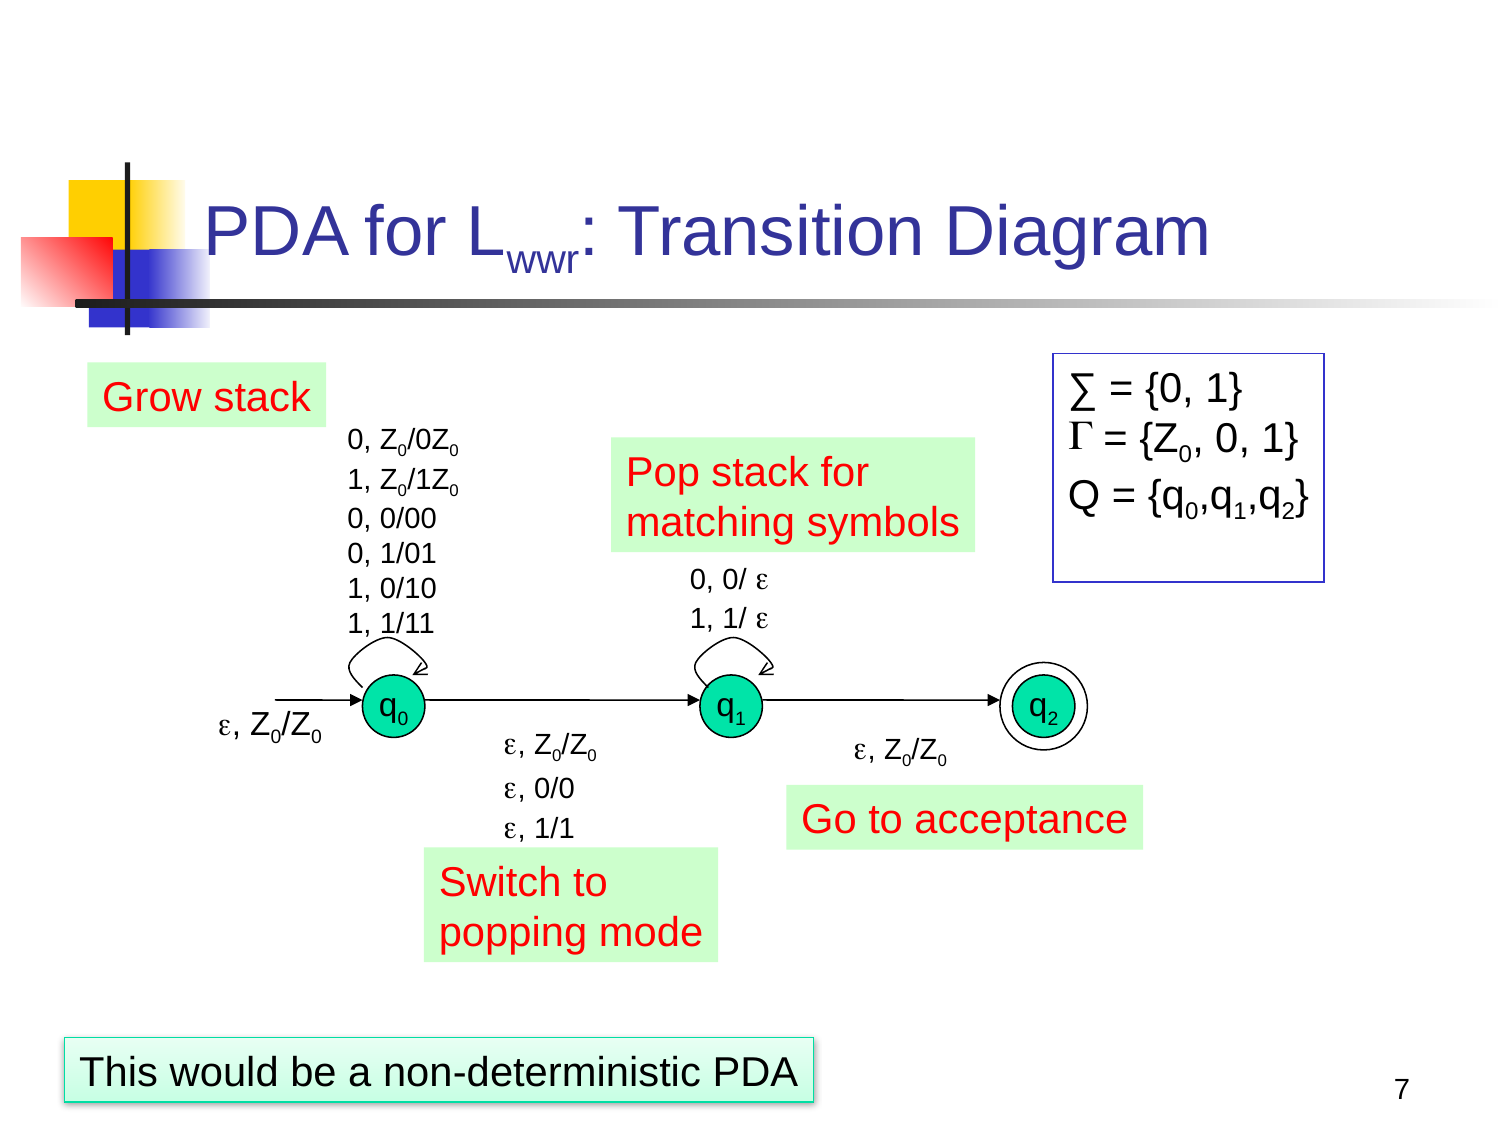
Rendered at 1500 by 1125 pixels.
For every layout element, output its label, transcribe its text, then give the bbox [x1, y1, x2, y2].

text_box 0, 0/  1, 1/  [674, 553, 785, 643]
text_box , Z0/Z0 [202, 694, 346, 755]
title PDA for Lwwr: Transition Diagram [188, 101, 1468, 289]
text_box [346, 693, 363, 707]
text_box q0 [362, 677, 425, 738]
text_box [999, 662, 1088, 750]
text_box [694, 637, 775, 688]
slide_number 7 [1112, 1037, 1426, 1113]
text_box ∑ = {0, 1} = {Z0, 0, 1} Q = {q0,q1,q2} [1053, 353, 1325, 582]
text_box [348, 637, 429, 688]
text_box [762, 693, 1000, 707]
text_box [424, 693, 700, 707]
text_box , Z0/Z0 [838, 718, 971, 778]
text_box 0, Z0/0Z0 1, Z0/1Z0 0, 0/00 0, 1/01 1, 0/10 1, 1/11 [332, 412, 474, 648]
text_box This would be a non-deterministic PDA [64, 1037, 814, 1103]
text_box , Z0/Z0 , 0/0 , 1/1 [488, 713, 621, 847]
text_box Grow stack [87, 362, 327, 428]
text_box Switch to popping mode [423, 847, 719, 963]
text_box Go to acceptance [786, 784, 1144, 850]
text_box q1 [699, 679, 763, 738]
text_box Pop stack for matching symbols [611, 437, 976, 553]
